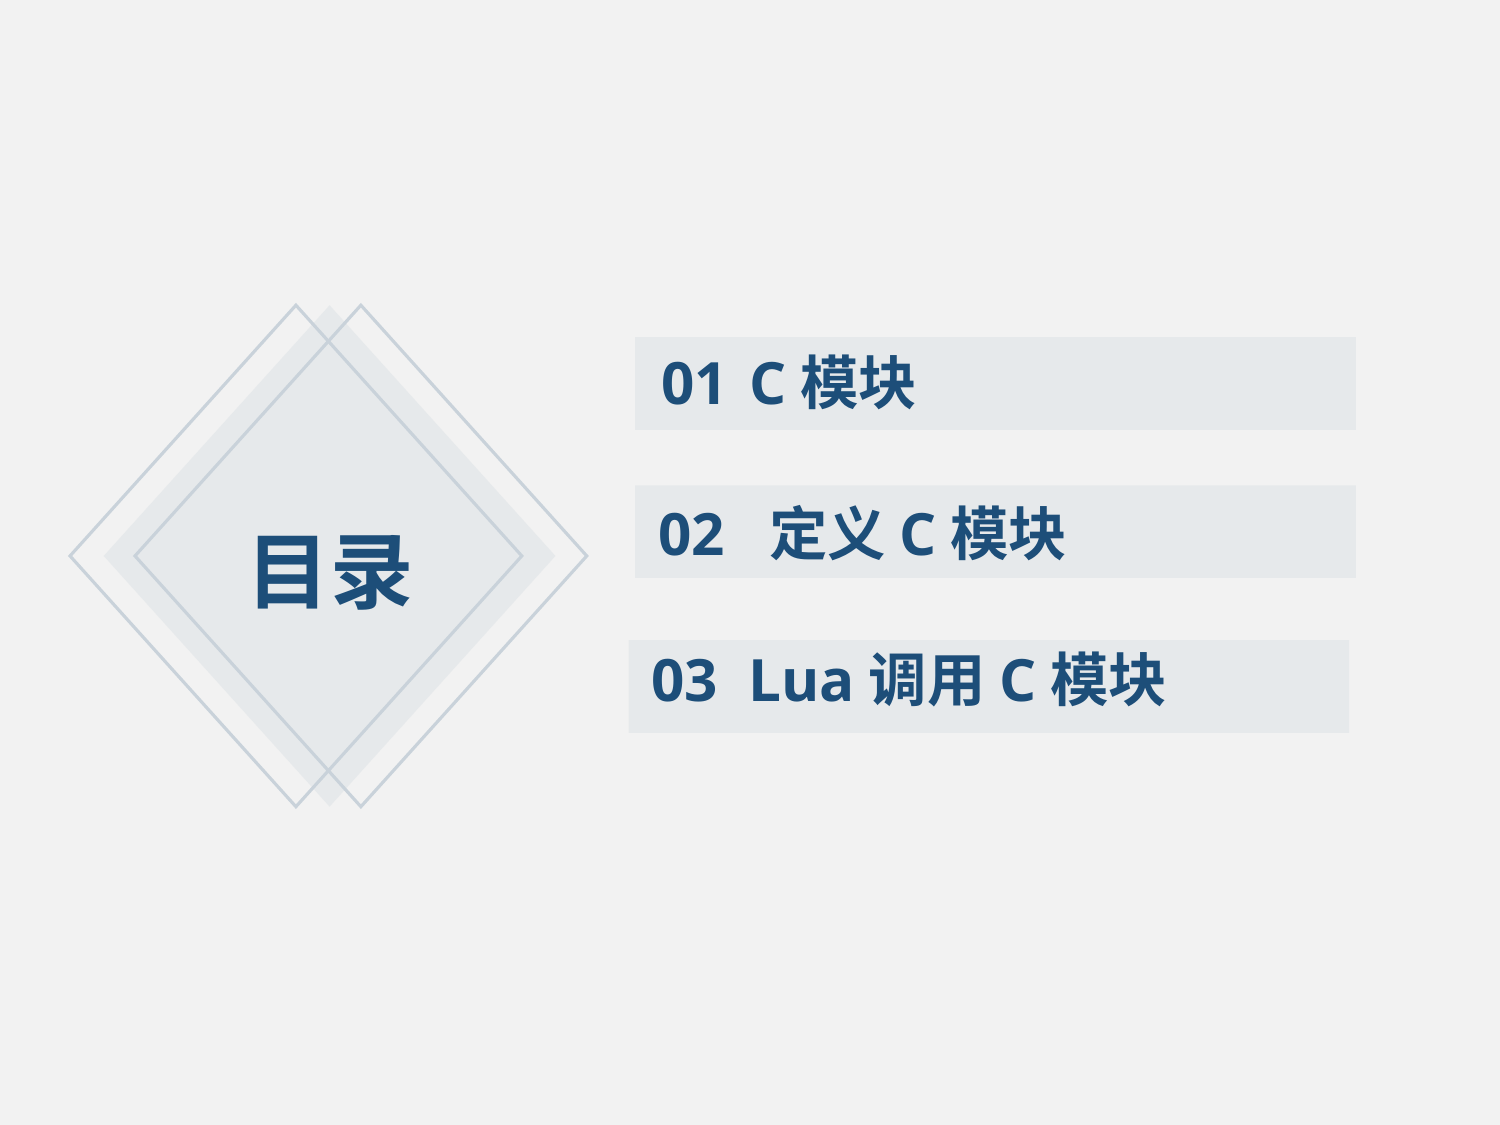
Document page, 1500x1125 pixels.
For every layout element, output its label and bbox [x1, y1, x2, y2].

text_box [628, 635, 1356, 793]
text_box [70, 305, 587, 807]
text_box [635, 485, 1363, 647]
text_box [635, 337, 1384, 430]
